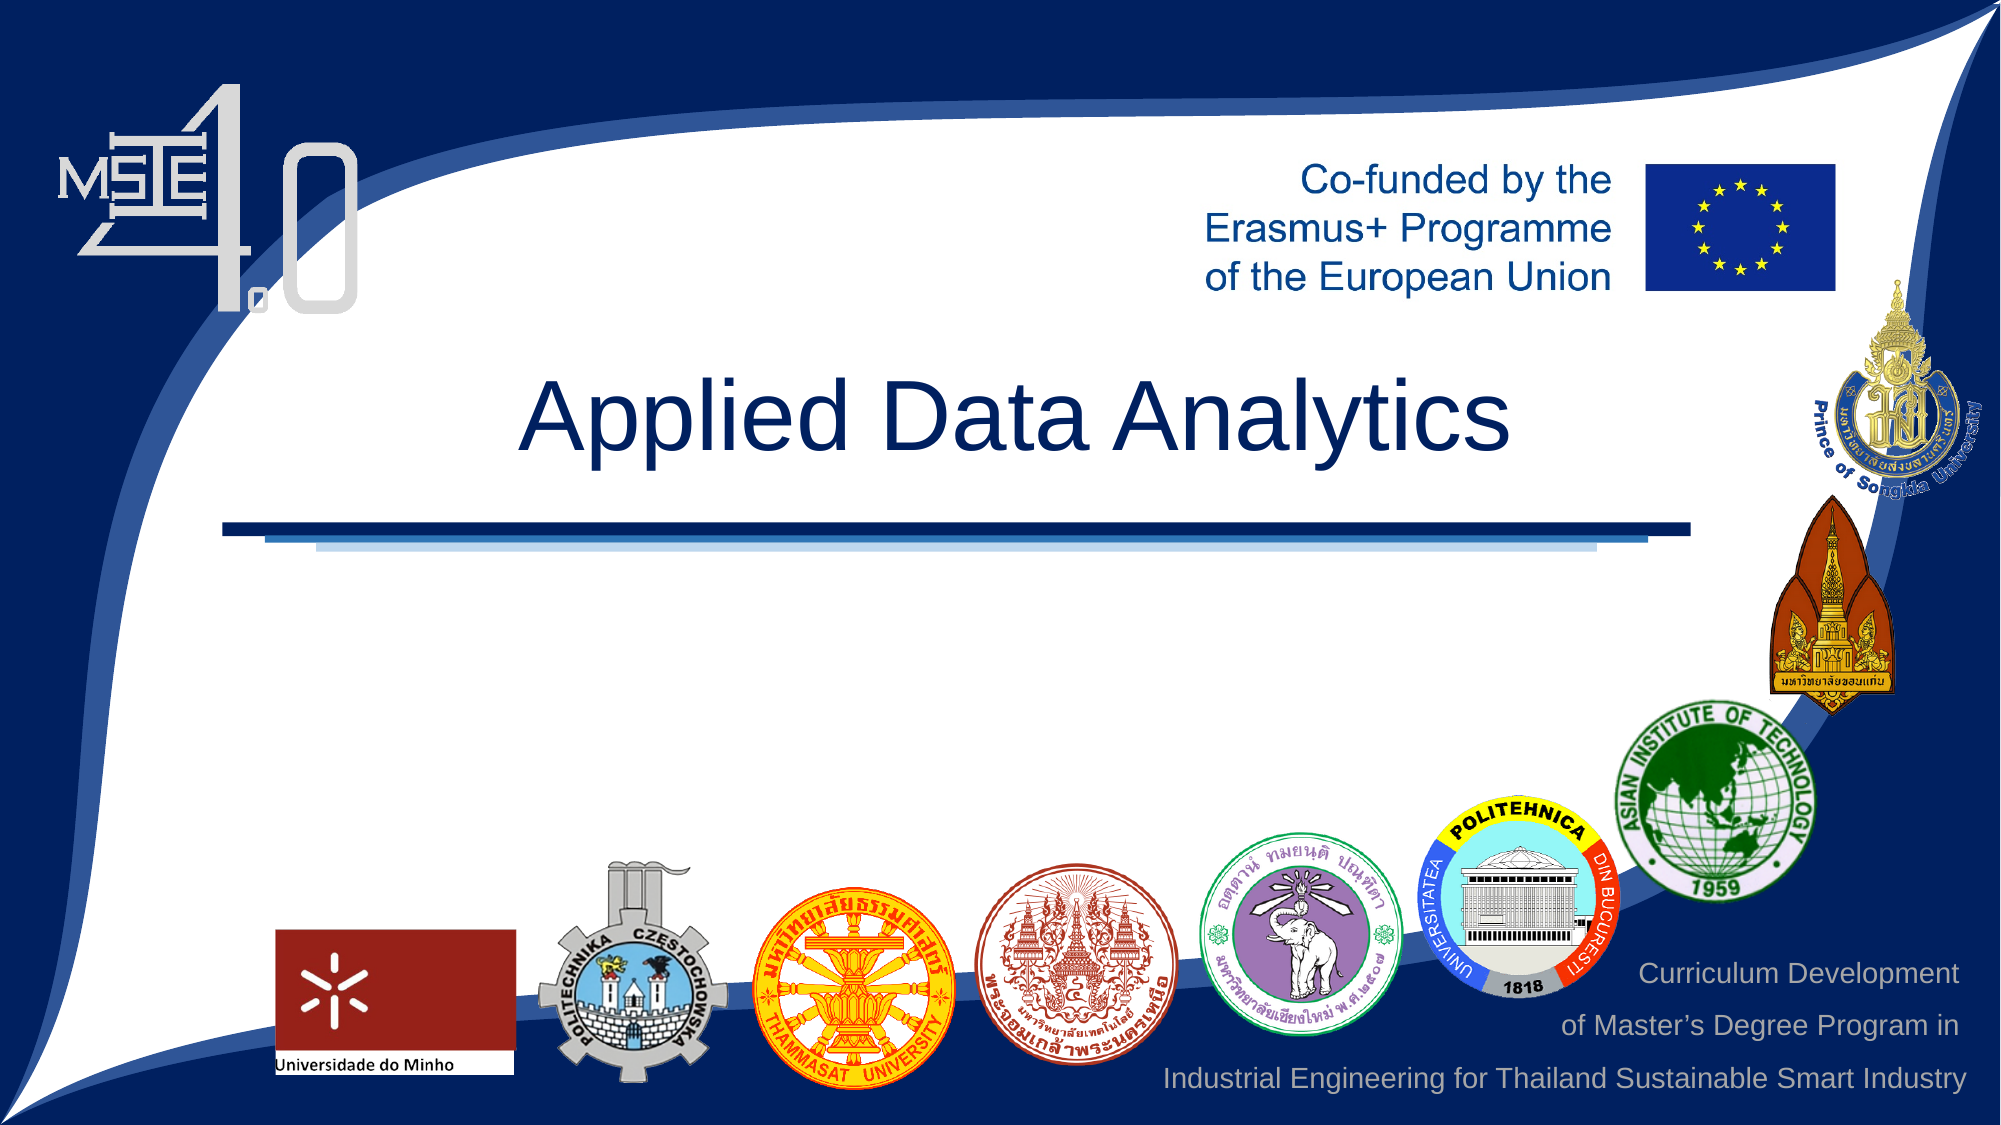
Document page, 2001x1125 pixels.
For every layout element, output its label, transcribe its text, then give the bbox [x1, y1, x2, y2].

picture [974, 126, 1984, 1066]
text_box Applied Data Analytics [222, 361, 1810, 546]
picture [235, 849, 740, 1106]
picture [752, 887, 956, 1090]
